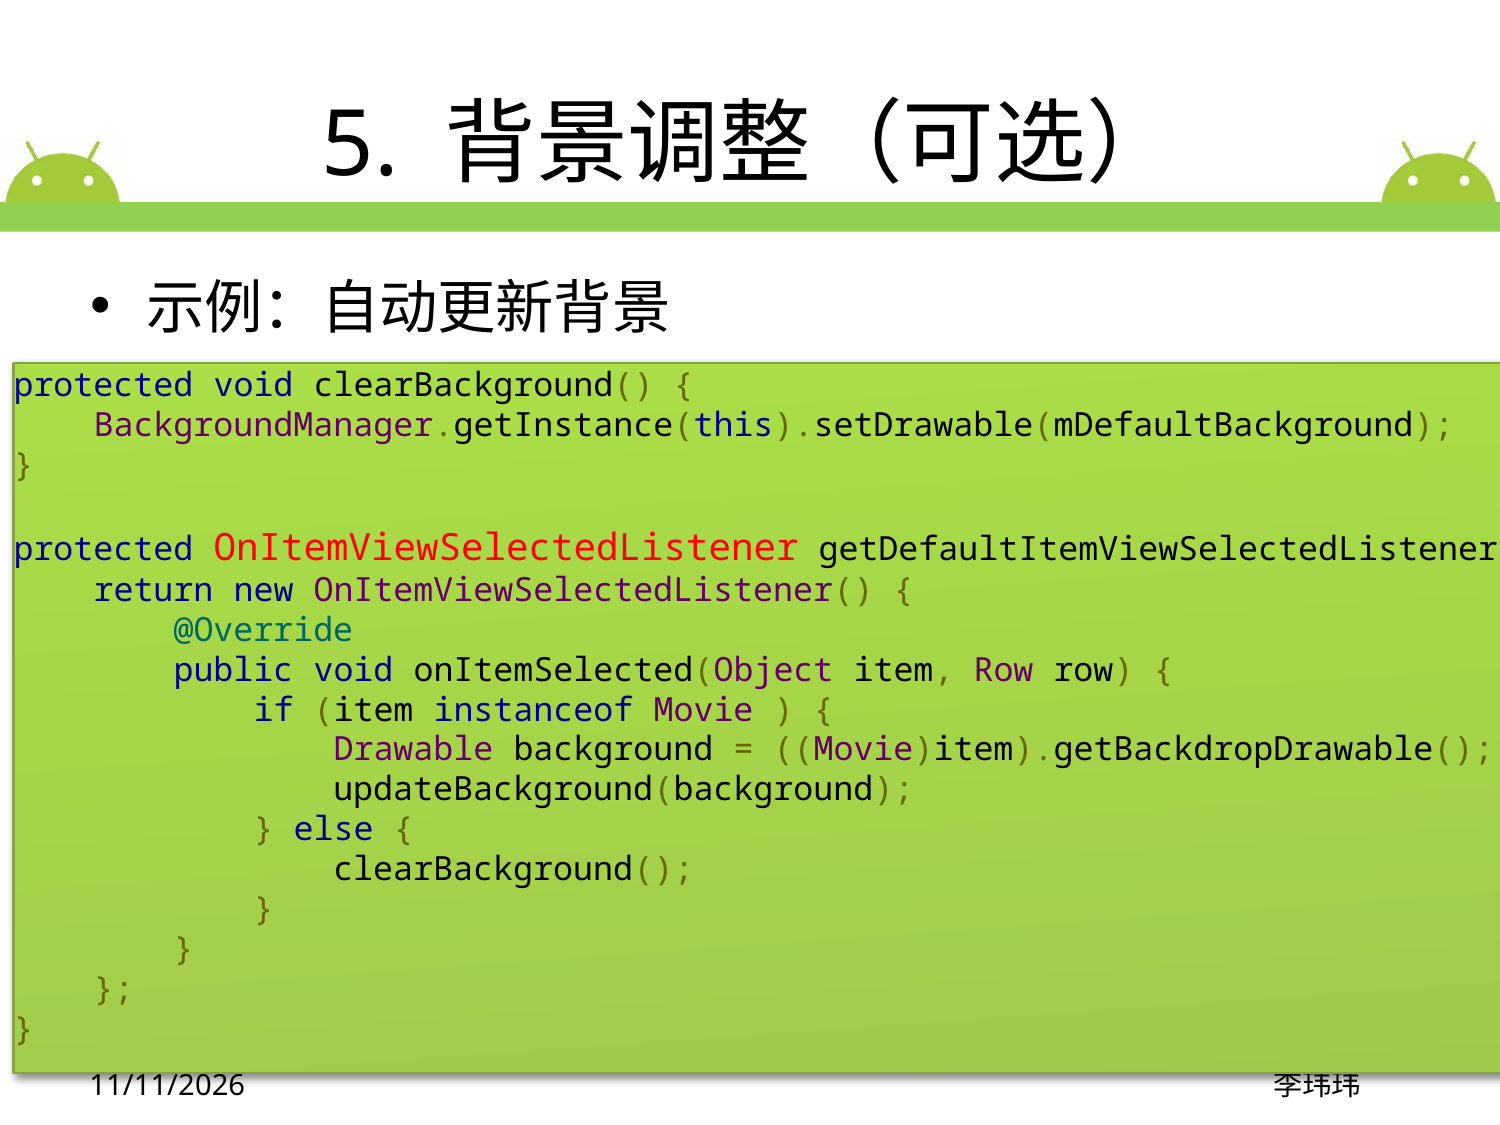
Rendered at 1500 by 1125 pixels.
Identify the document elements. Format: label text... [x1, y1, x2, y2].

picture [0, 137, 75, 202]
picture [1425, 137, 1500, 202]
title 5. 背景调整（可选） [75, 45, 1425, 233]
text_box protected void clearBackground() { BackgroundManager.getInstance(this).setDrawable(mDefaultBackground); } protected OnItemViewSelectedListener getDefaultItemViewSelectedListener() { return new OnItemViewSelectedListener() { @Override public void onItemSelected(Object item, Row row) { if (item instanceof Movie ) { Drawable background = ((Movie)item).getBackdropDrawable(); updateBackground(background); } else { clearBackground(); } } }; } [12, 362, 1500, 1074]
list 示例：自动更新背景 [75, 262, 1425, 359]
